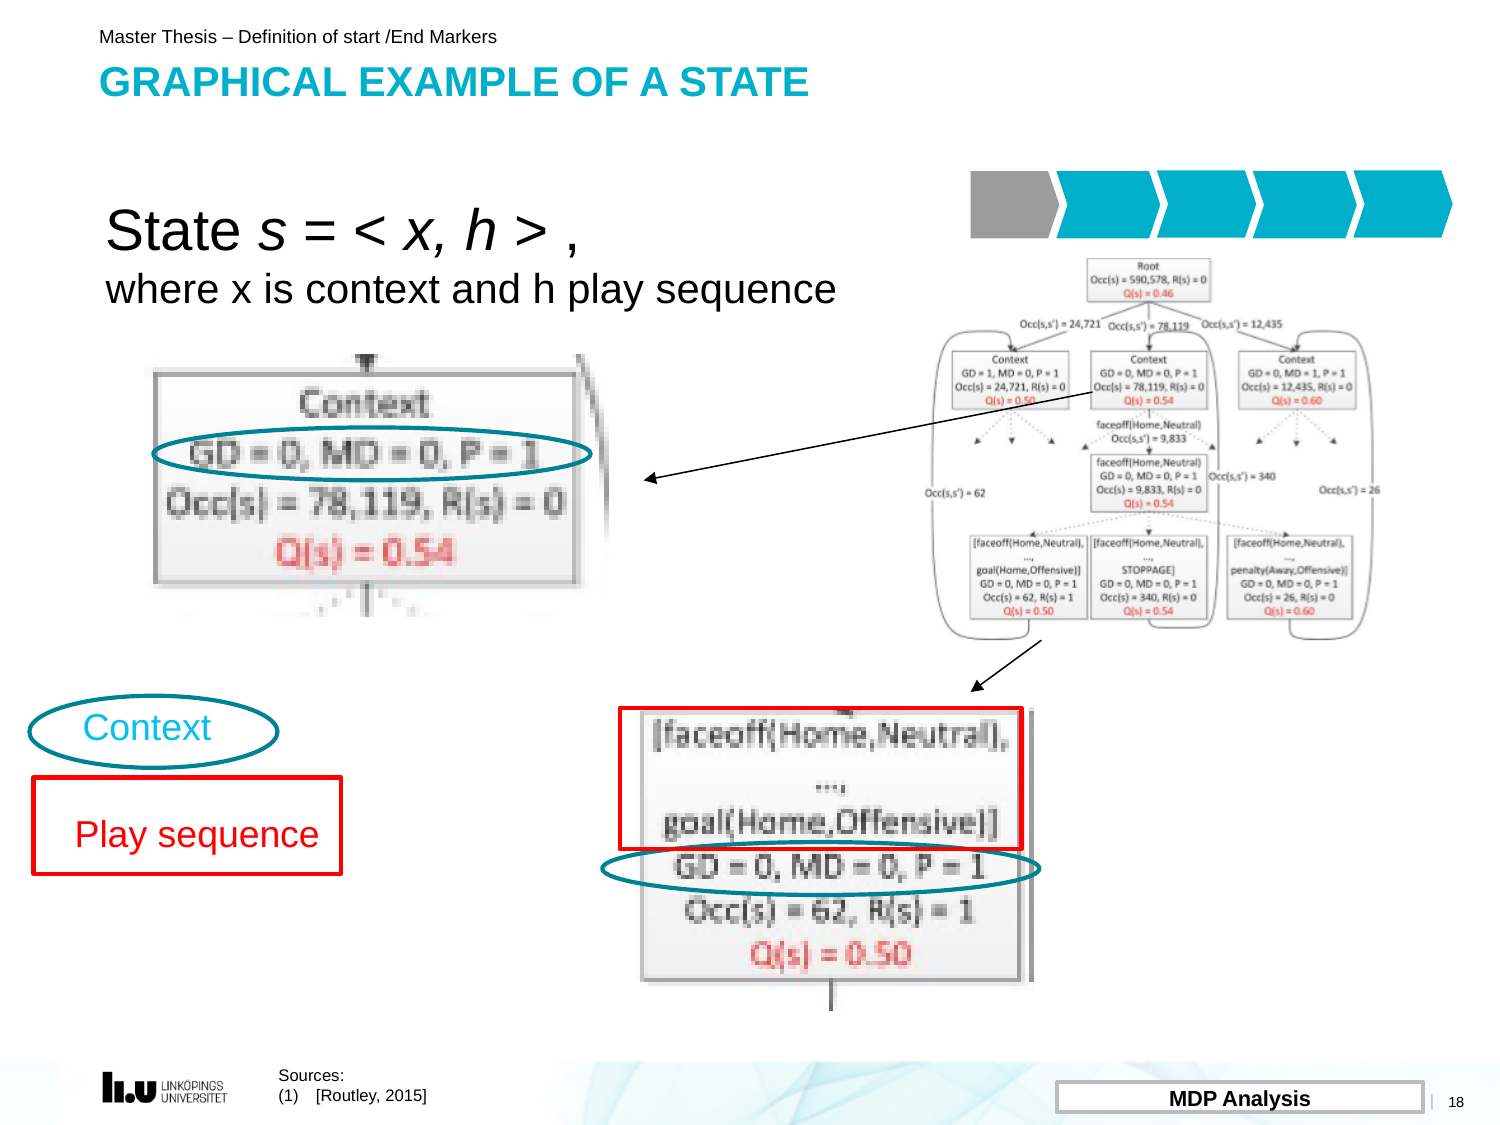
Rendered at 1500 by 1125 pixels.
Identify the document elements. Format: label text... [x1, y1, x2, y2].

text_box MDP Analysis [1055, 1080, 1425, 1114]
text_box Context [198, 695, 227, 700]
title GRAPHICAL EXAMPLE OF A STATE [83, 47, 1471, 241]
picture [915, 258, 1394, 645]
text_box [27, 693, 280, 770]
text_box Sources: [Routley, 2015] [272, 1063, 1117, 1106]
text_box [31, 775, 343, 876]
picture [0, 1060, 1500, 1125]
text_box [970, 639, 1042, 693]
picture [135, 354, 609, 617]
list Master Thesis – Definition of start /End Markers [83, 19, 1447, 52]
text_box State s = < x, h > , where x is context and h play sequence [90, 184, 853, 320]
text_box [643, 391, 1093, 481]
picture [608, 707, 1034, 1011]
text_box Context [67, 695, 108, 703]
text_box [970, 170, 1453, 239]
